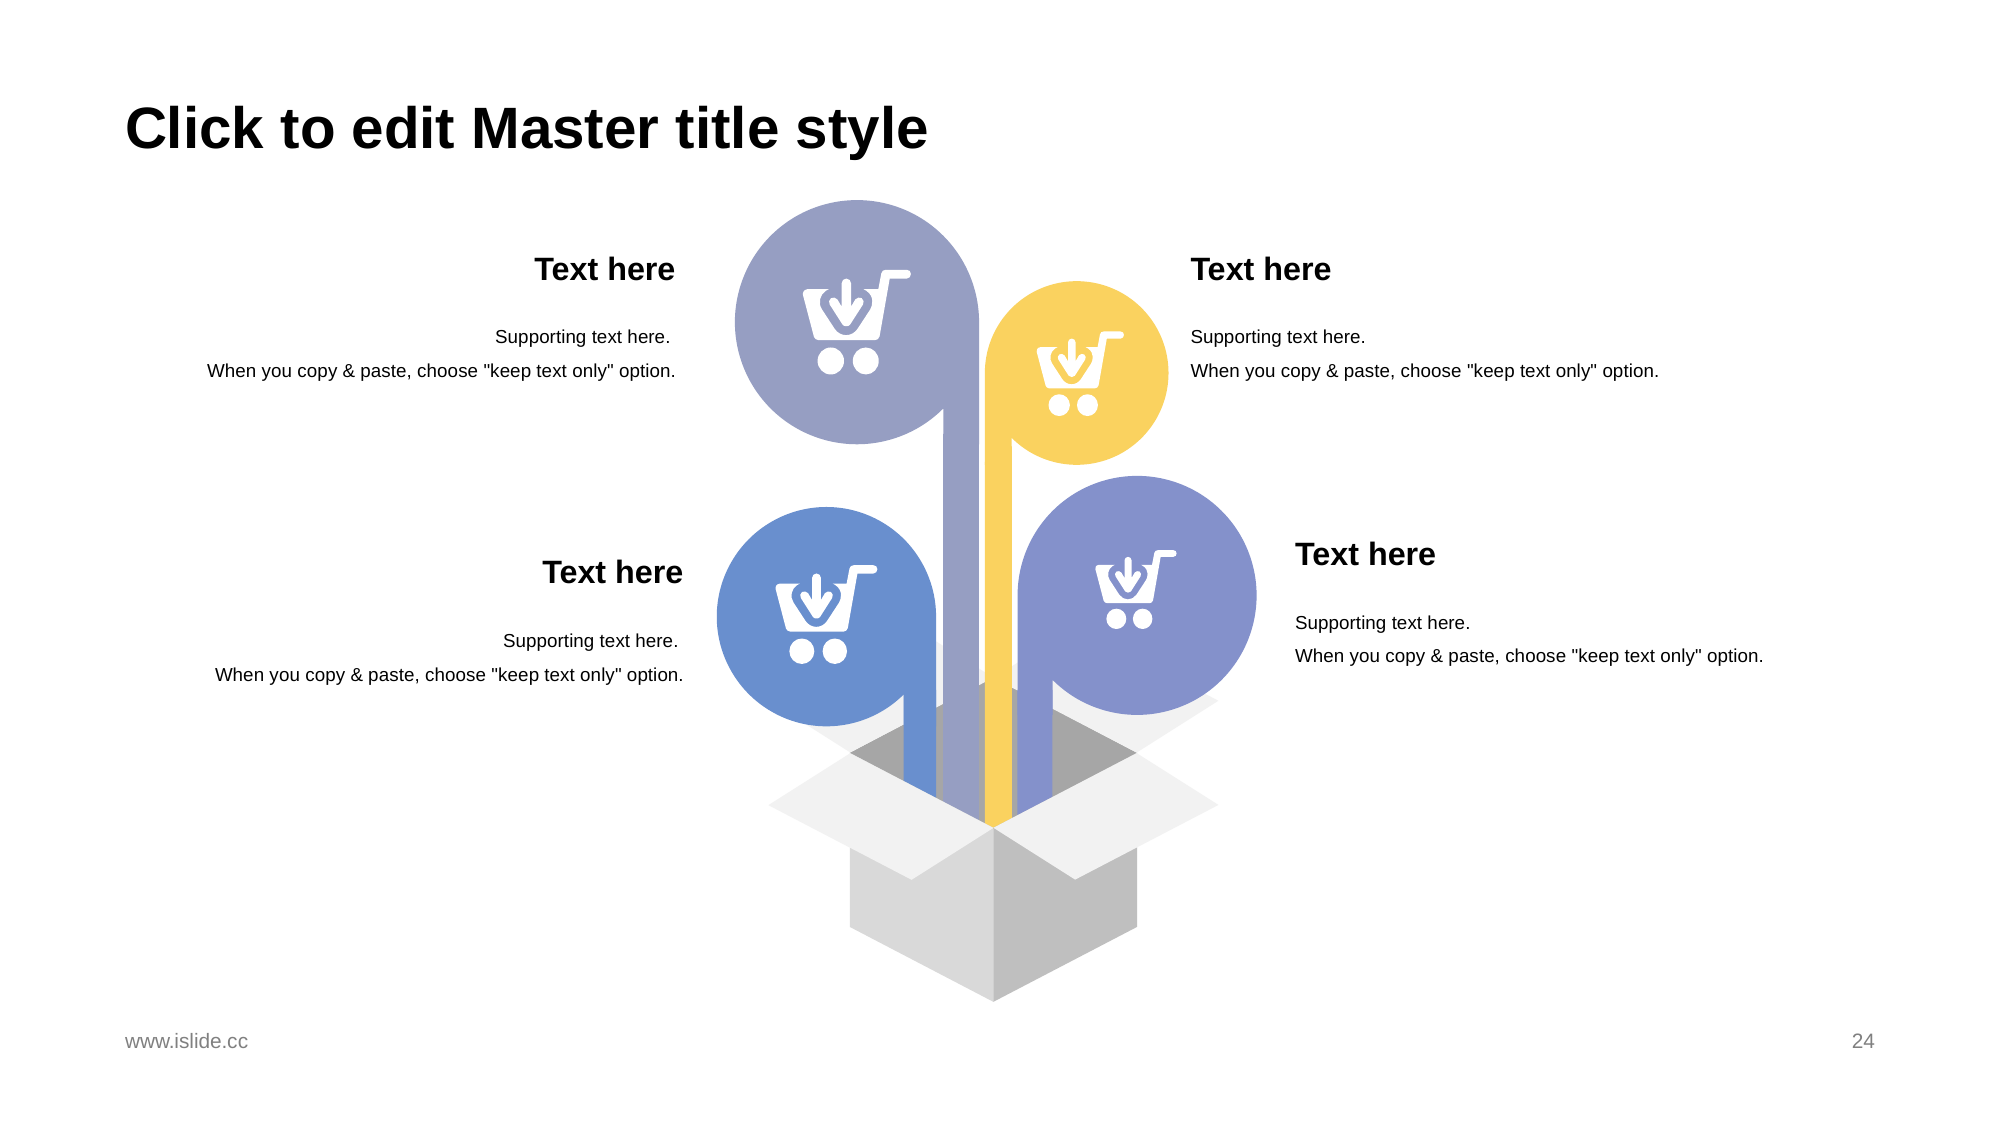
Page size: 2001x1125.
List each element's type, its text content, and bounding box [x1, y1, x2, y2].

slide_number 24 [1412, 1022, 1890, 1057]
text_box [109, 199, 1891, 1002]
title Click to edit Master title style [109, 0, 1890, 169]
footer www.islide.cc [109, 1022, 790, 1057]
